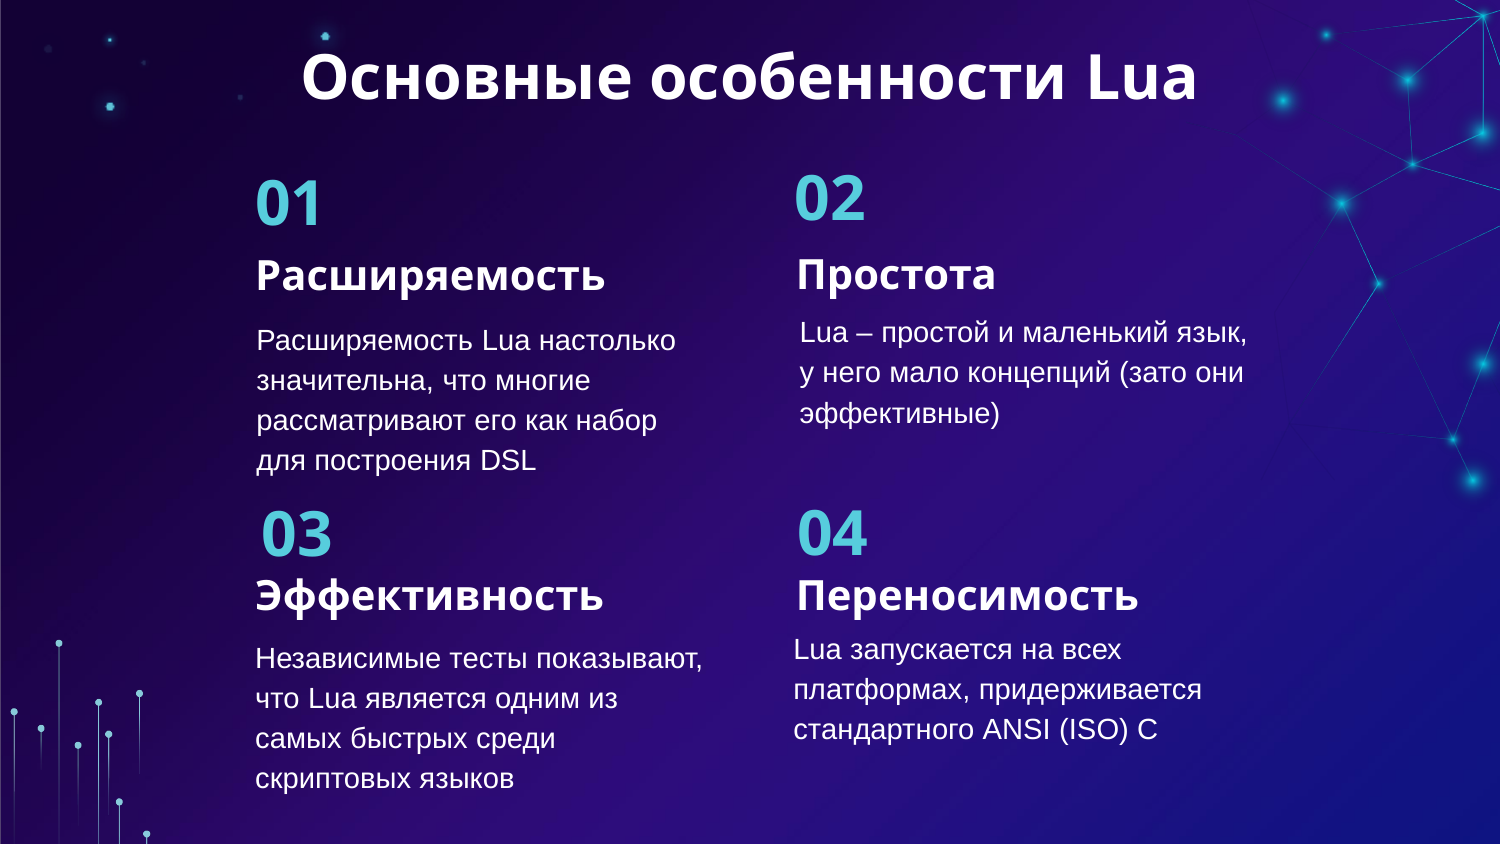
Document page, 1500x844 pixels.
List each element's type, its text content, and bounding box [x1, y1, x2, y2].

subtitle Lua запускается на всех платформах, придерживается стандартного ANSI (ISO) C [778, 609, 1258, 761]
subtitle Эффективность [240, 556, 720, 635]
picture [0, 0, 1500, 844]
subtitle Переносимость [780, 556, 1260, 635]
title 04 [782, 478, 939, 556]
title 01 [240, 147, 397, 236]
title 02 [779, 142, 937, 248]
title 03 [246, 479, 404, 556]
title Основные особенности Lua [118, 22, 1382, 117]
subtitle Независимые тесты показывают, что Lua является одним из самых быстрых среди скриптовых языков [240, 635, 720, 800]
subtitle Простота [780, 234, 1260, 313]
subtitle Lua – простой и маленький язык, у него мало концепций (зато они эффективные) [784, 293, 1264, 462]
subtitle Расширяемость Lua настолько значительна, что многие рассматривают его как набор для построения DSL [241, 300, 721, 485]
subtitle Расширяемость [240, 236, 720, 314]
